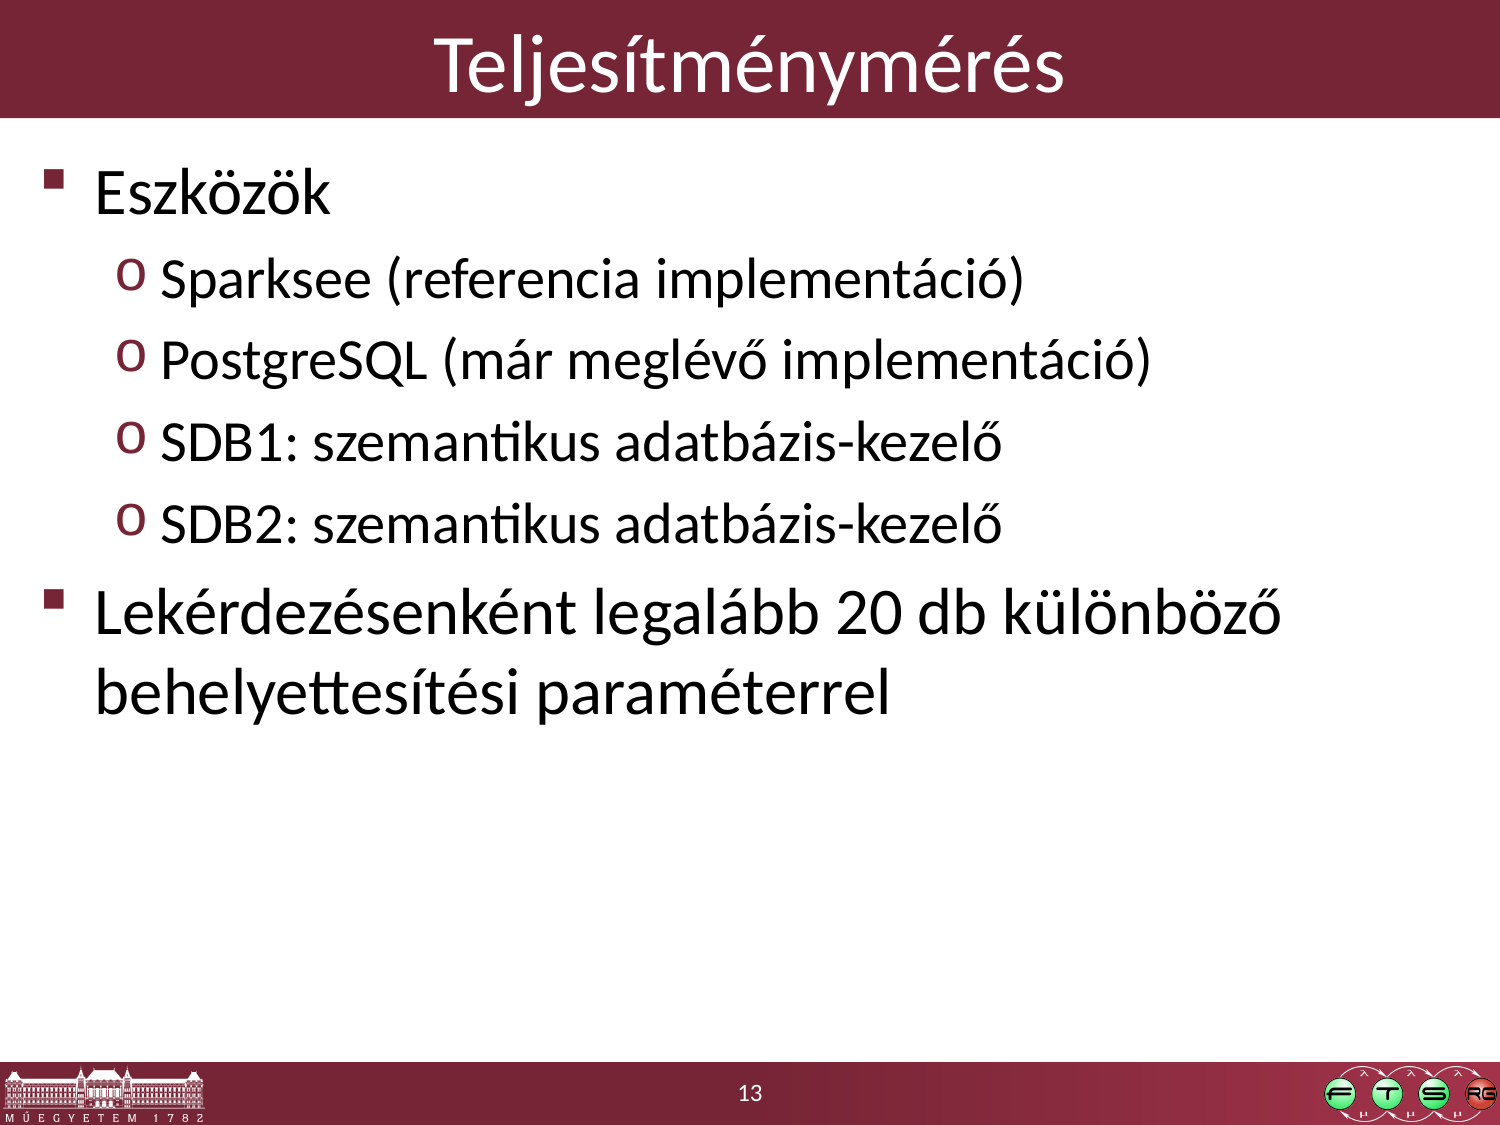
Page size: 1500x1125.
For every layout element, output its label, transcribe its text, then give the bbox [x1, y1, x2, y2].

picture [3, 1064, 205, 1122]
picture [1324, 1066, 1497, 1122]
title Teljesítménymérés [0, 0, 1500, 119]
list Eszközök Sparksee (referencia implementáció) PostgreSQL (már meglévő implementáció) SDB1: szemantikus adatbázis-kezelő SDB2: szemantikus adatbázis-kezelő Lekérdezésenként legalább 20 db különböző behelyettesítési paraméterrel [23, 140, 1477, 1048]
slide_number 13 [581, 1061, 919, 1122]
